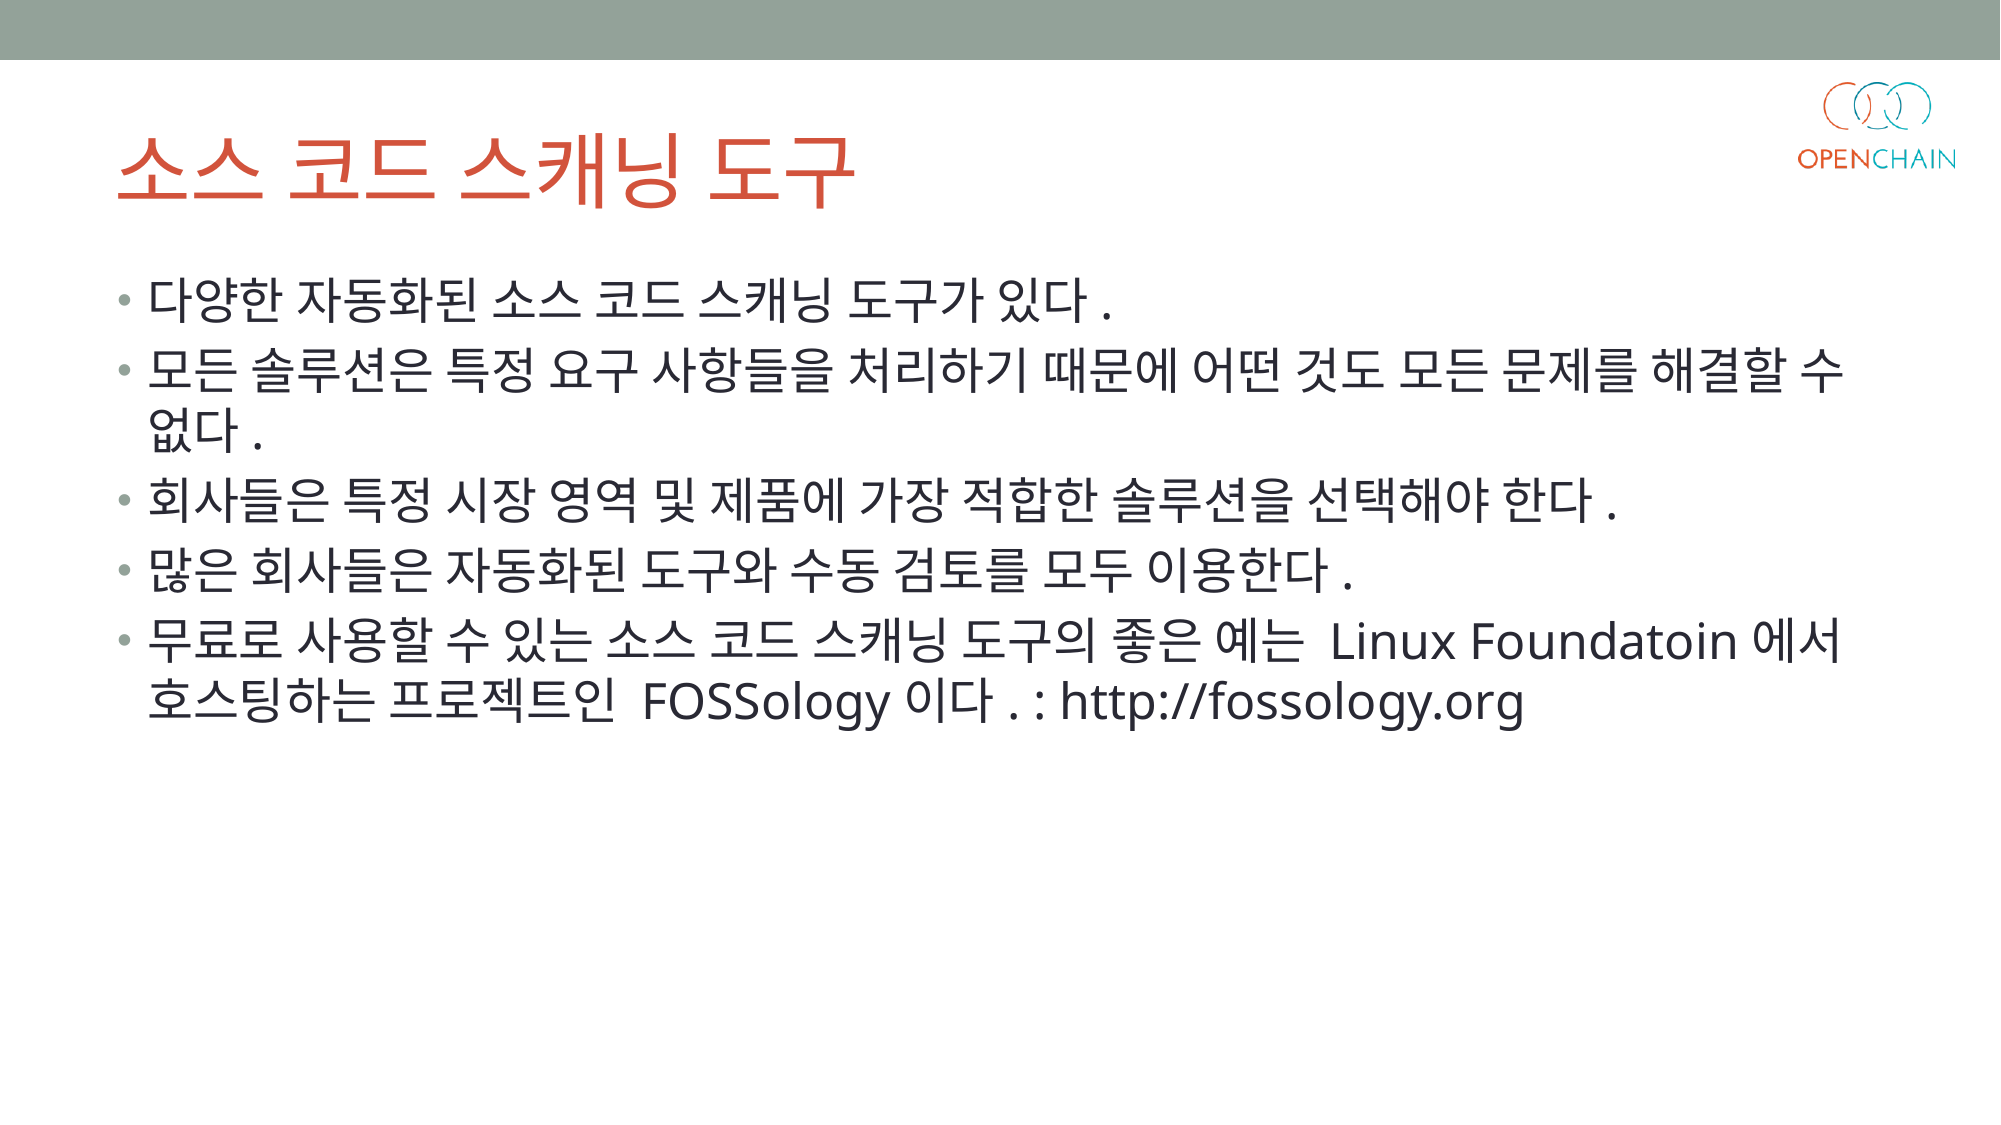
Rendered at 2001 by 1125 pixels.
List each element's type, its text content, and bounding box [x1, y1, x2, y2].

text_box 다양한 자동화된 소스 코드 스캐닝 도구가 있다. 모든 솔루션은 특정 요구 사항들을 처리하기 때문에 어떤 것도 모든 문제를 해결할 수 없다. 회사들은 특정 시장 영역 및 제품에 가장 적합한 솔루션을 선택해야 한다. 많은 회사들은 자동화된 도구와 수동 검토를 모두 이용한다. 무료로 사용할 수 있는 소스 코드 스캐닝 도구의 좋은 예는 Linux Foundatoin에서 호스팅하는 프로젝트인 FOSSology이다. : http://fossology.org [102, 262, 1898, 1075]
picture [1798, 82, 1955, 169]
text_box 소스 코드 스캐닝 도구 [99, 87, 1900, 250]
